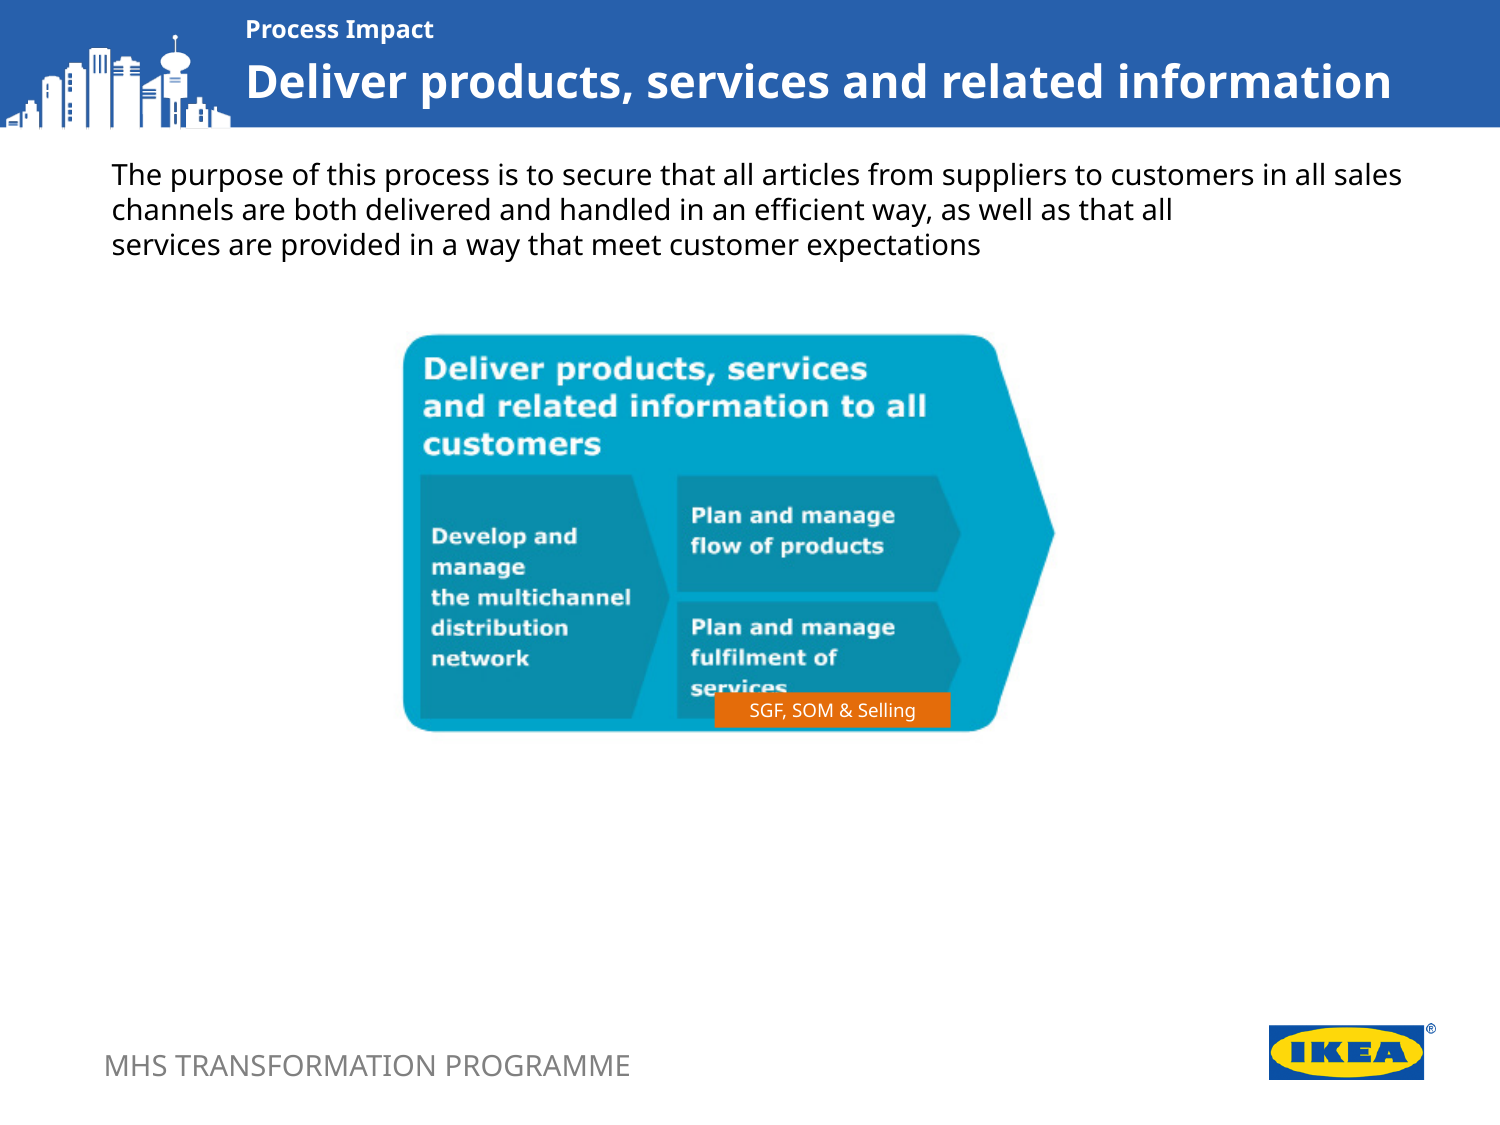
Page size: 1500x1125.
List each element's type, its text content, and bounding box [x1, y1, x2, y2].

text_box The purpose of this process is to secure that all articles from suppliers to customers in all sales channels are both delivered and handled in an efficient way, as well as that all services are provided in a way that meet customer expectations [96, 148, 1424, 268]
list Process Impact Deliver products, services and related information [230, 5, 1500, 113]
picture [319, 330, 1181, 794]
picture [6, 34, 231, 130]
picture [1269, 1023, 1436, 1080]
